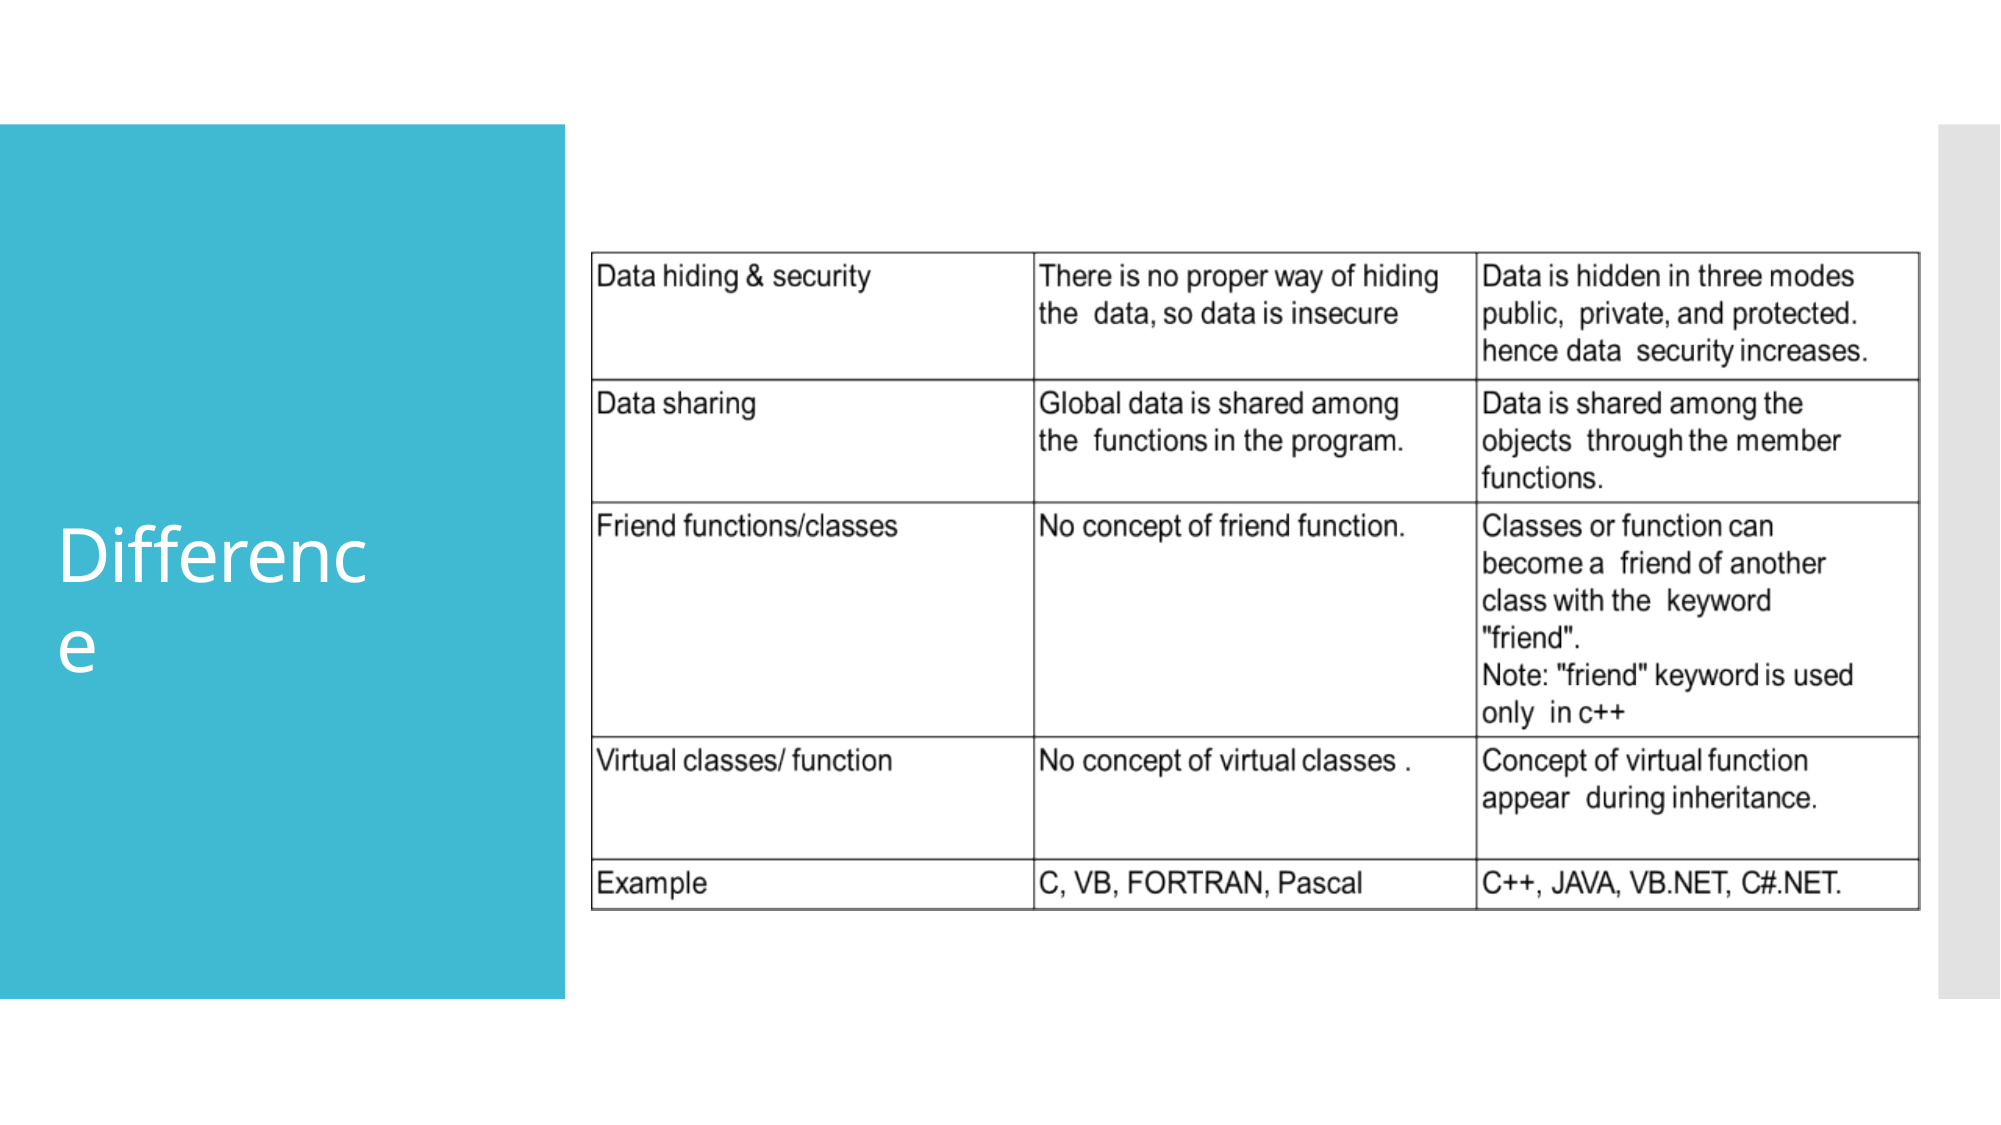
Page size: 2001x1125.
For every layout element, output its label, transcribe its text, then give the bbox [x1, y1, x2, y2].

title Difference [54, 505, 371, 696]
picture [590, 250, 1922, 911]
